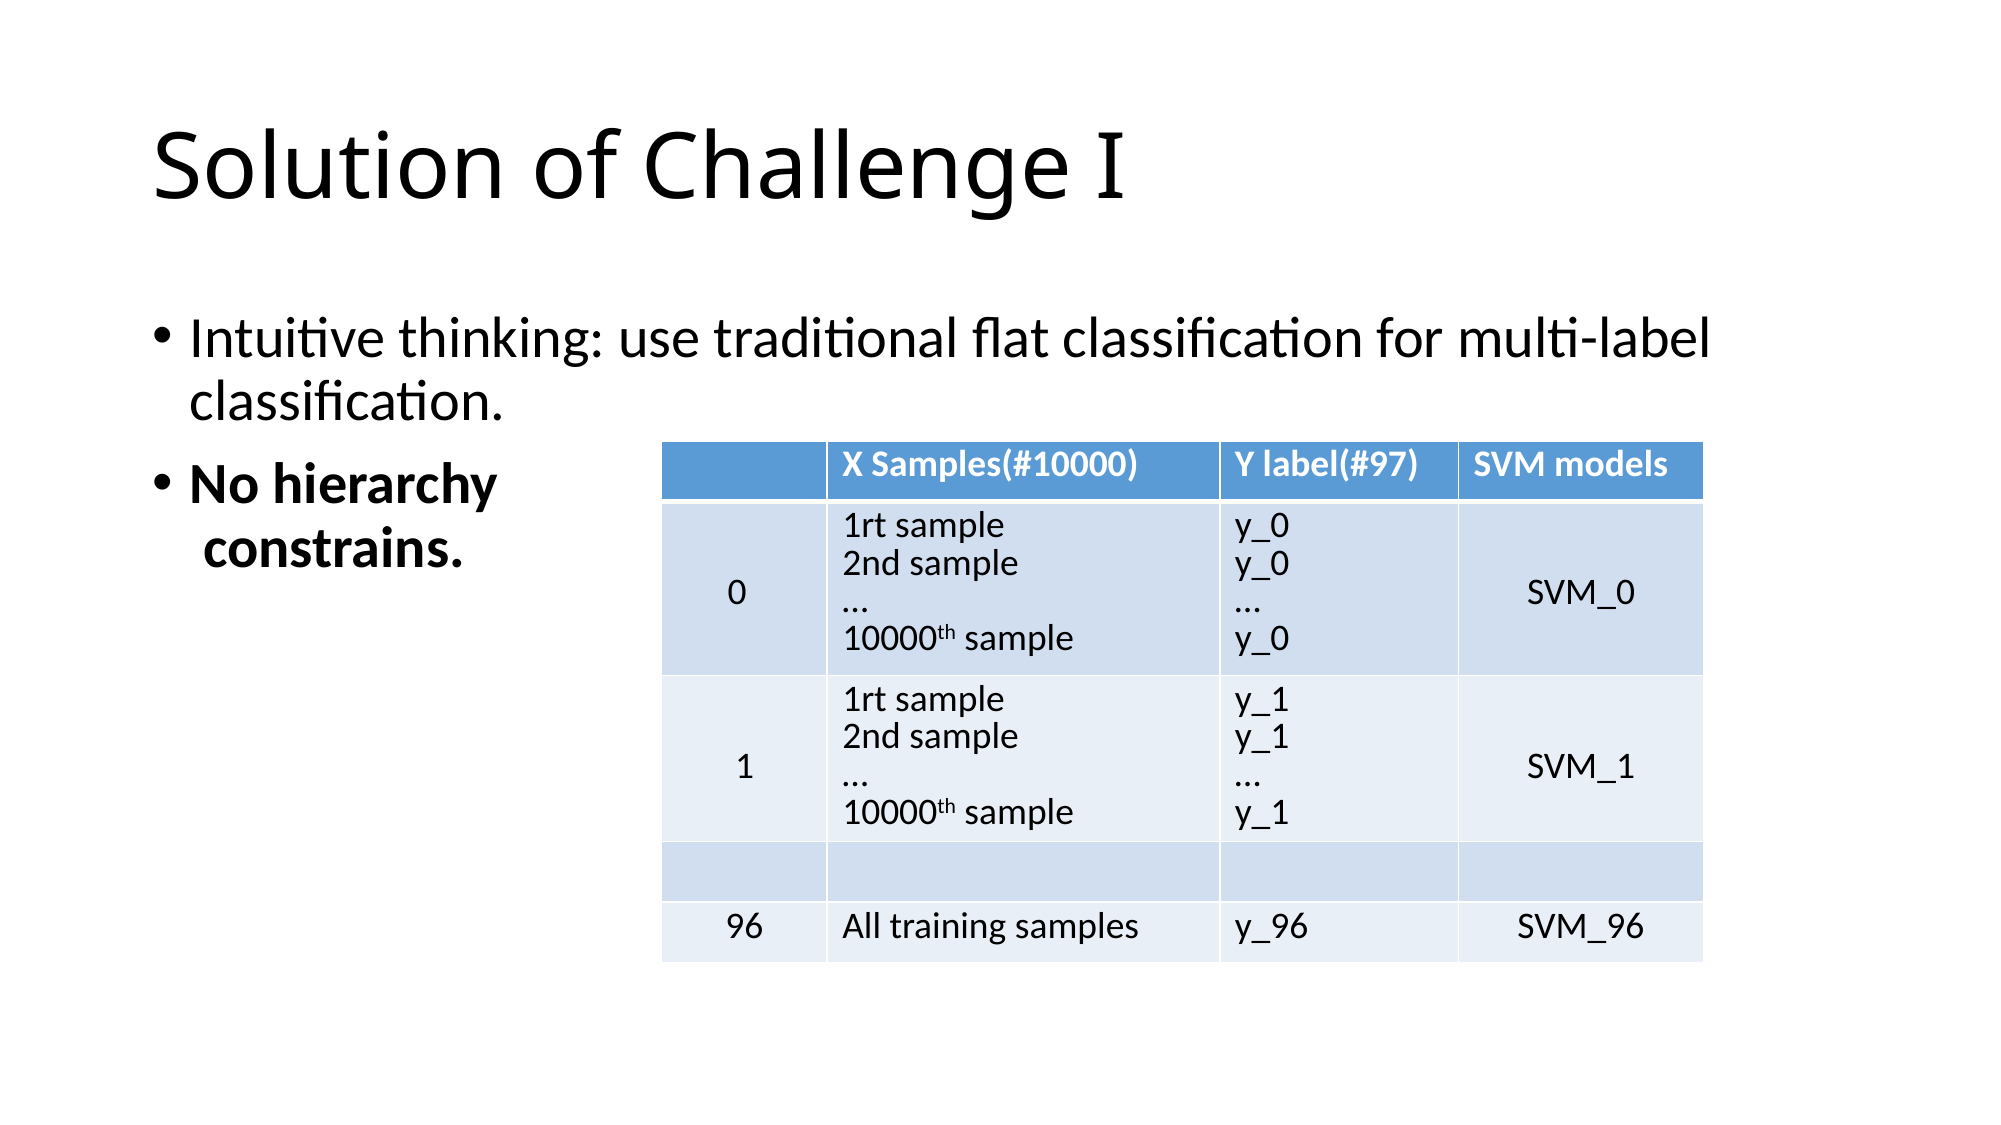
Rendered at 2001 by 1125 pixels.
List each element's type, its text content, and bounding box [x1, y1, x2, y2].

list Intuitive thinking: use traditional flat classification for multi-label classification. No hierarchy constrains. [137, 299, 1863, 1014]
table_cell [1221, 842, 1458, 901]
table_cell y_0 y_0 … y_0 [1221, 504, 1458, 675]
table_cell 1 [662, 676, 826, 841]
table_cell SVM_0 [1459, 504, 1703, 675]
table_cell y_1 y_1 … y_1 [1221, 676, 1458, 841]
table_cell 1rt sample 2nd sample … 10000th sample [828, 504, 1219, 675]
table_header SVM models [1459, 442, 1703, 499]
table_header X Samples(#10000) [828, 442, 1219, 499]
table_cell 96 [662, 903, 826, 962]
table_header Y label(#97) [1221, 442, 1458, 499]
table_cell 0 [662, 504, 826, 675]
table_cell SVM_1 [1459, 676, 1703, 841]
title Solution of Challenge I [137, 59, 1863, 278]
table_cell [662, 842, 826, 901]
table_cell [828, 842, 1219, 901]
table_header [662, 442, 826, 499]
table_cell 1rt sample 2nd sample … 10000th sample [828, 676, 1219, 841]
table_cell y_96 [1221, 903, 1458, 962]
table_cell SVM_96 [1459, 903, 1703, 962]
table_cell All training samples [828, 903, 1219, 962]
table_cell [1459, 842, 1703, 901]
